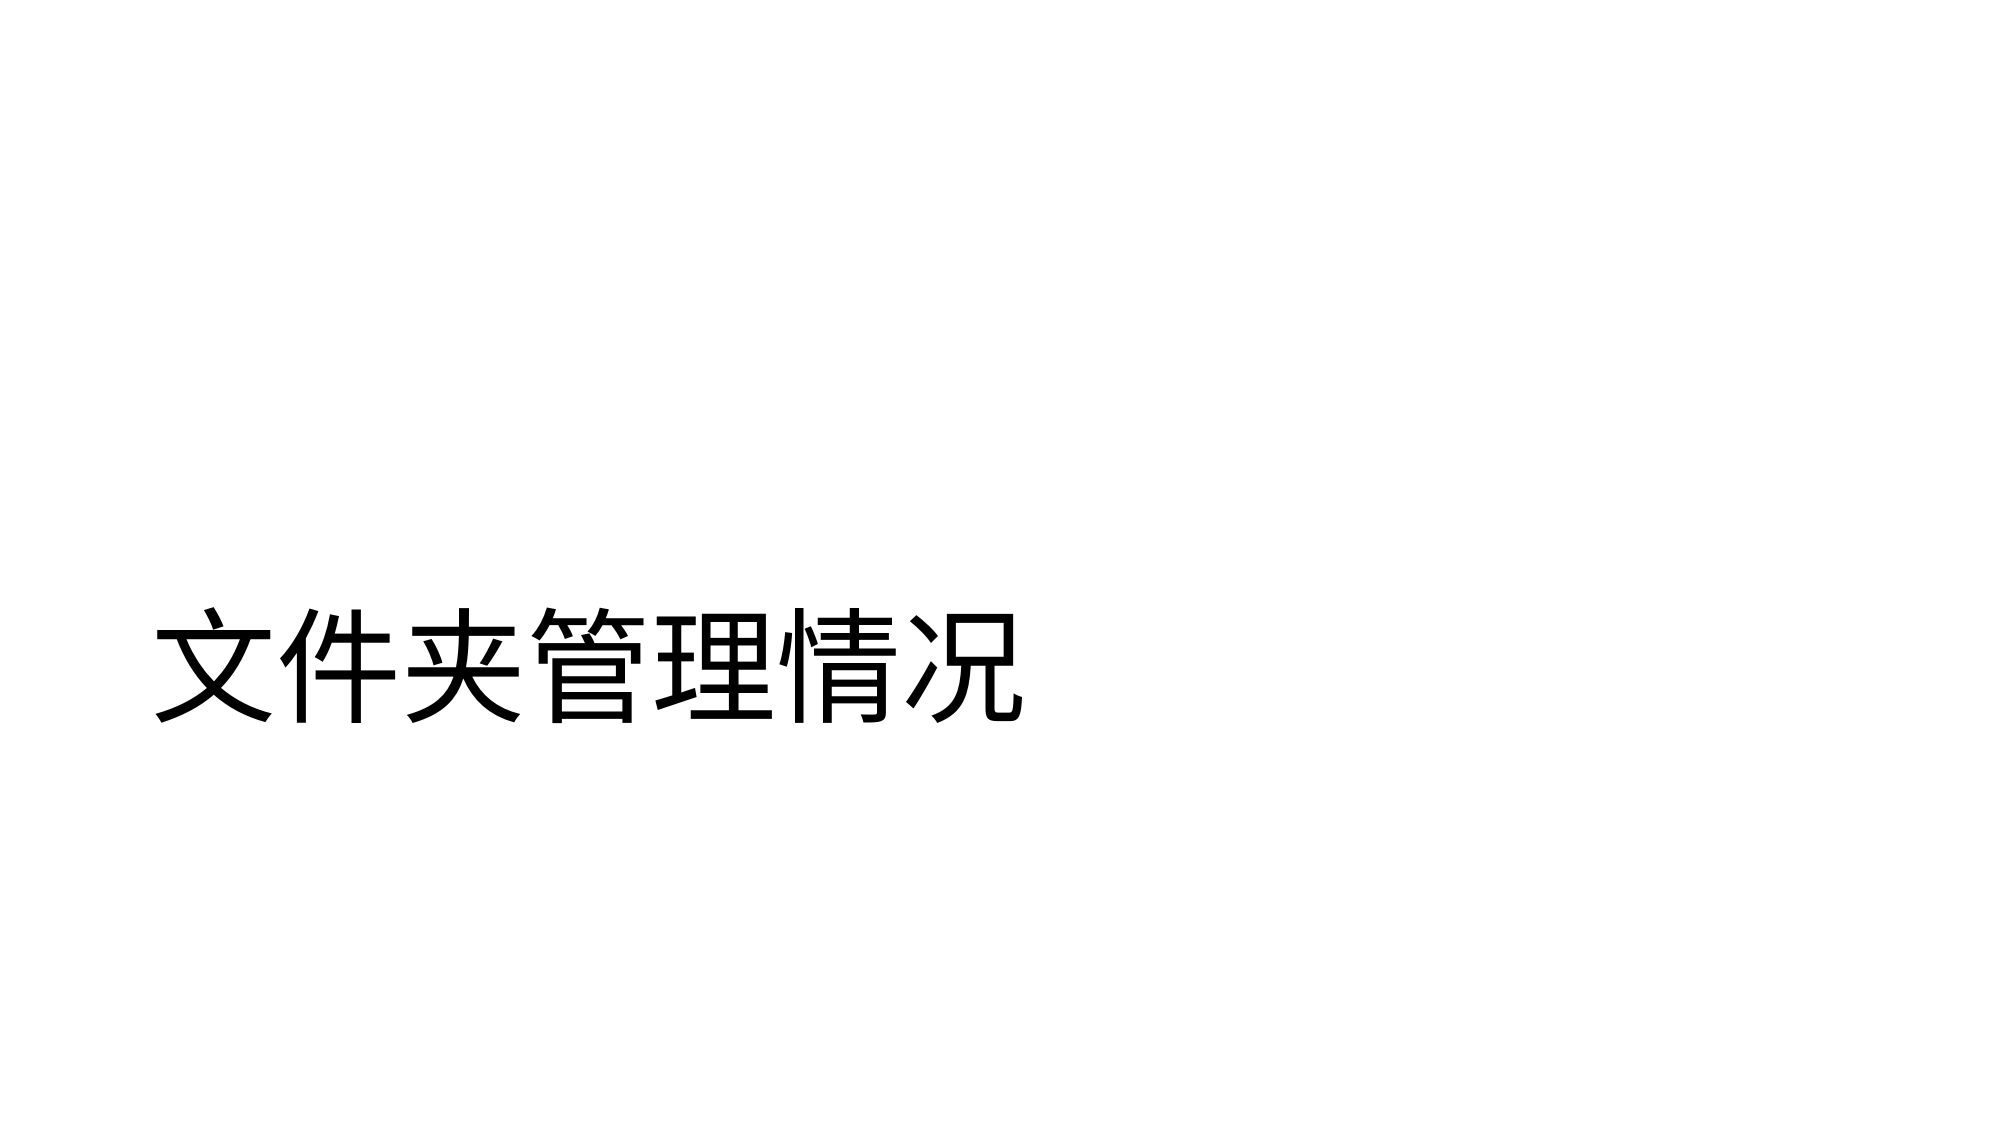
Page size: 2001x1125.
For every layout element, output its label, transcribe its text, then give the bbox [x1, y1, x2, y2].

title 文件夹管理情况 [136, 280, 1862, 749]
